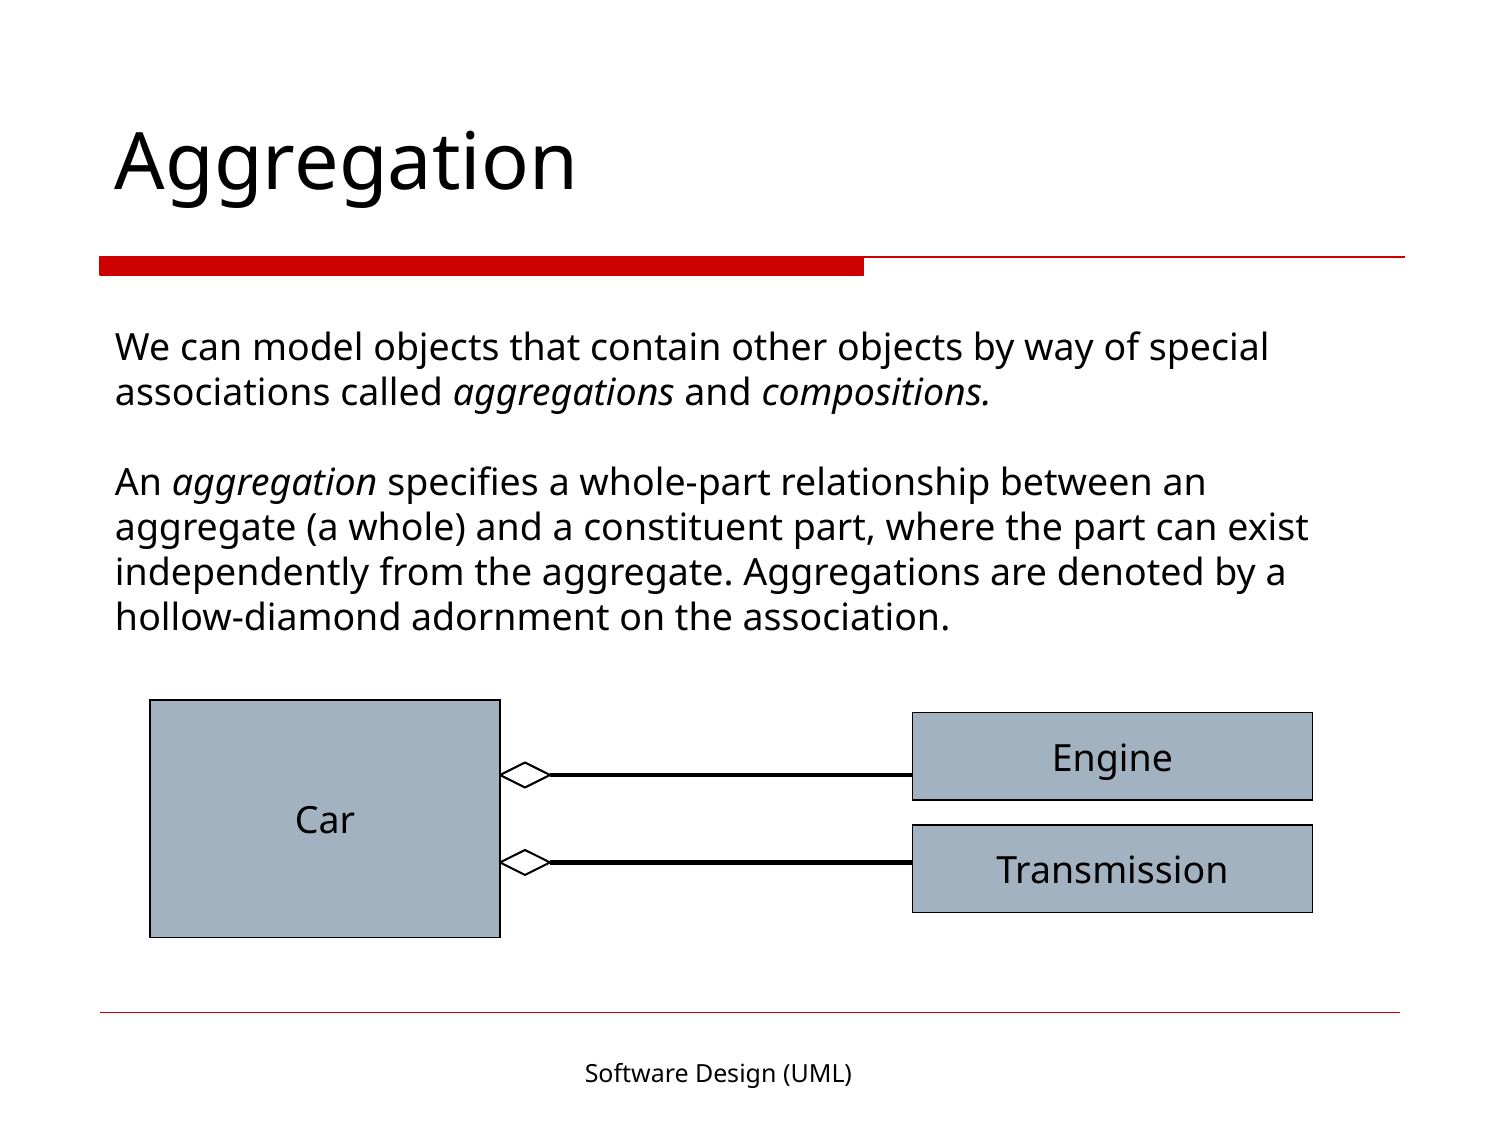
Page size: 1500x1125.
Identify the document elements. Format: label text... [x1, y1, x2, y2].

title Aggregation [99, 125, 1425, 213]
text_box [149, 699, 1313, 938]
text_box Software Design (UML) [387, 1049, 1050, 1125]
text_box We can model objects that contain other objects by way of special associations called aggregations and compositions. An aggregation specifies a whole-part relationship between an aggregate (a whole) and a constituent part, where the part can exist independently from the aggregate. Aggregations are denoted by a hollow-diamond adornment on the association. [99, 315, 1388, 646]
